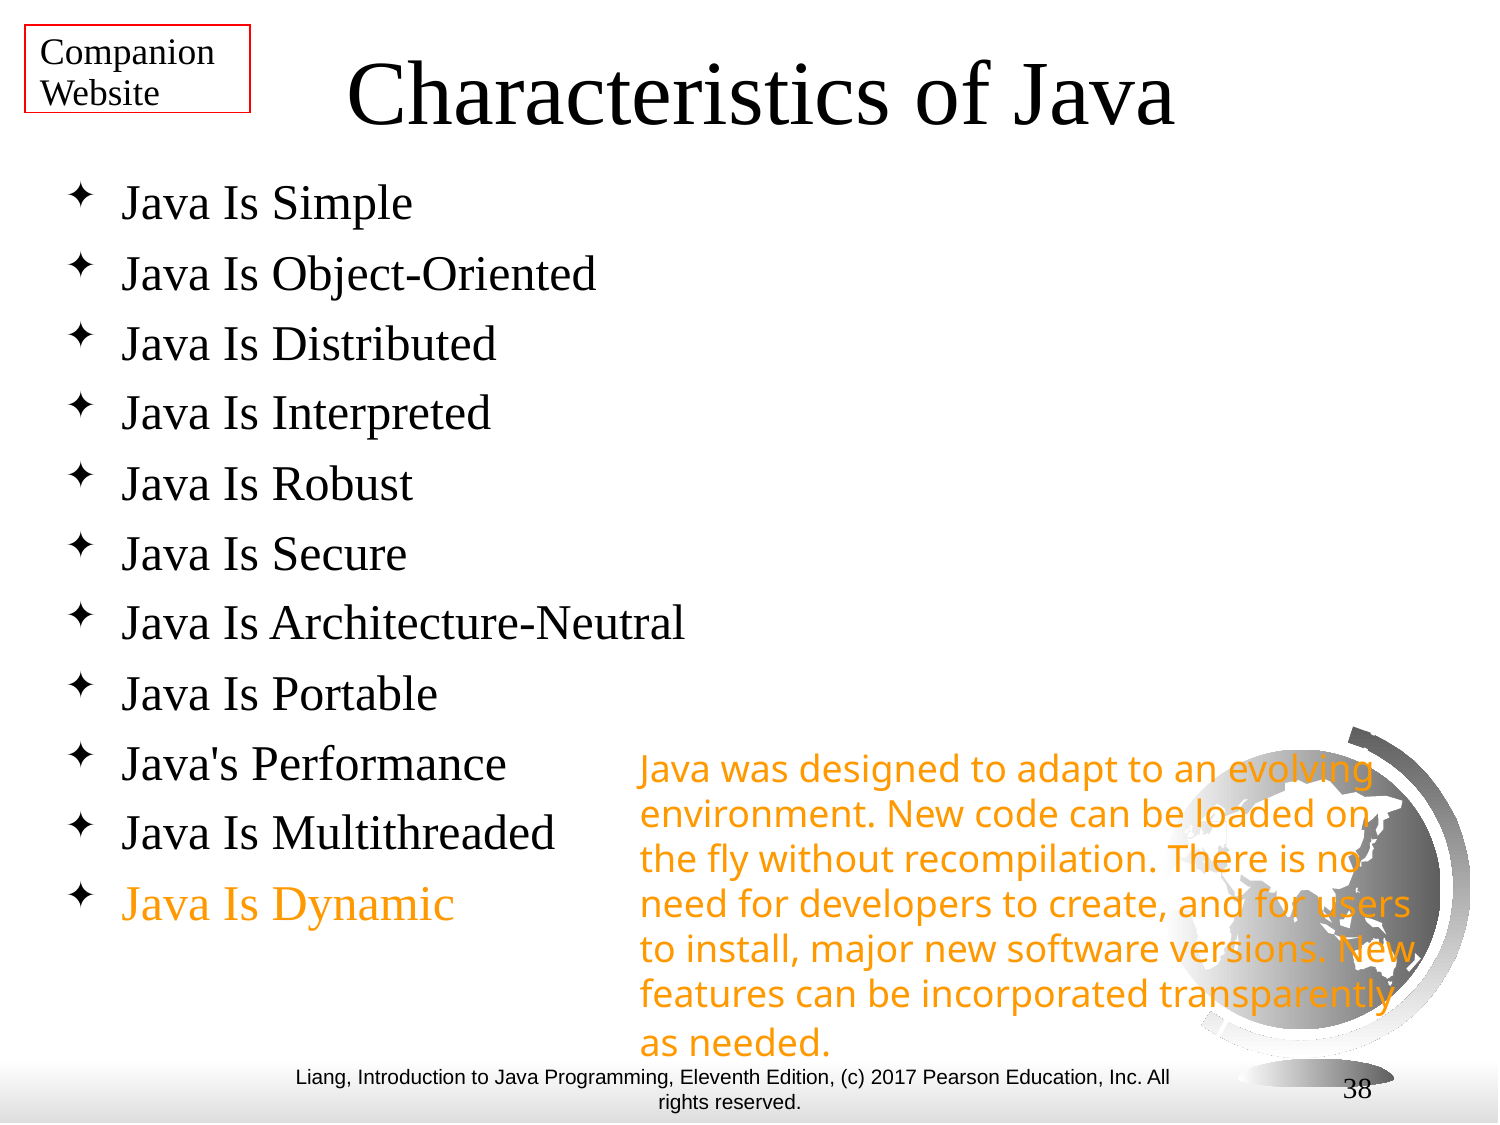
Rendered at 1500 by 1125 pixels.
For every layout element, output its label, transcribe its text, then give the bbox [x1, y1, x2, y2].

slide_number 38 [1074, 1073, 1388, 1125]
list Java Is Simple Java Is Object-Oriented Java Is Distributed Java Is Interpreted Java Is Robust Java Is Secure Java Is Architecture-Neutral Java Is Portable Java's Performance Java Is Multithreaded Java Is Dynamic [50, 162, 713, 1025]
text_box Companion Website [24, 24, 250, 113]
title Characteristics of Java [112, 37, 1413, 138]
text_box Java was designed to adapt to an evolving environment. New code can be loaded on the fly without recompilation. There is no need for developers to create, and for users to install, major new software versions. New features can be incorporated transparently as needed. [624, 737, 1450, 1073]
